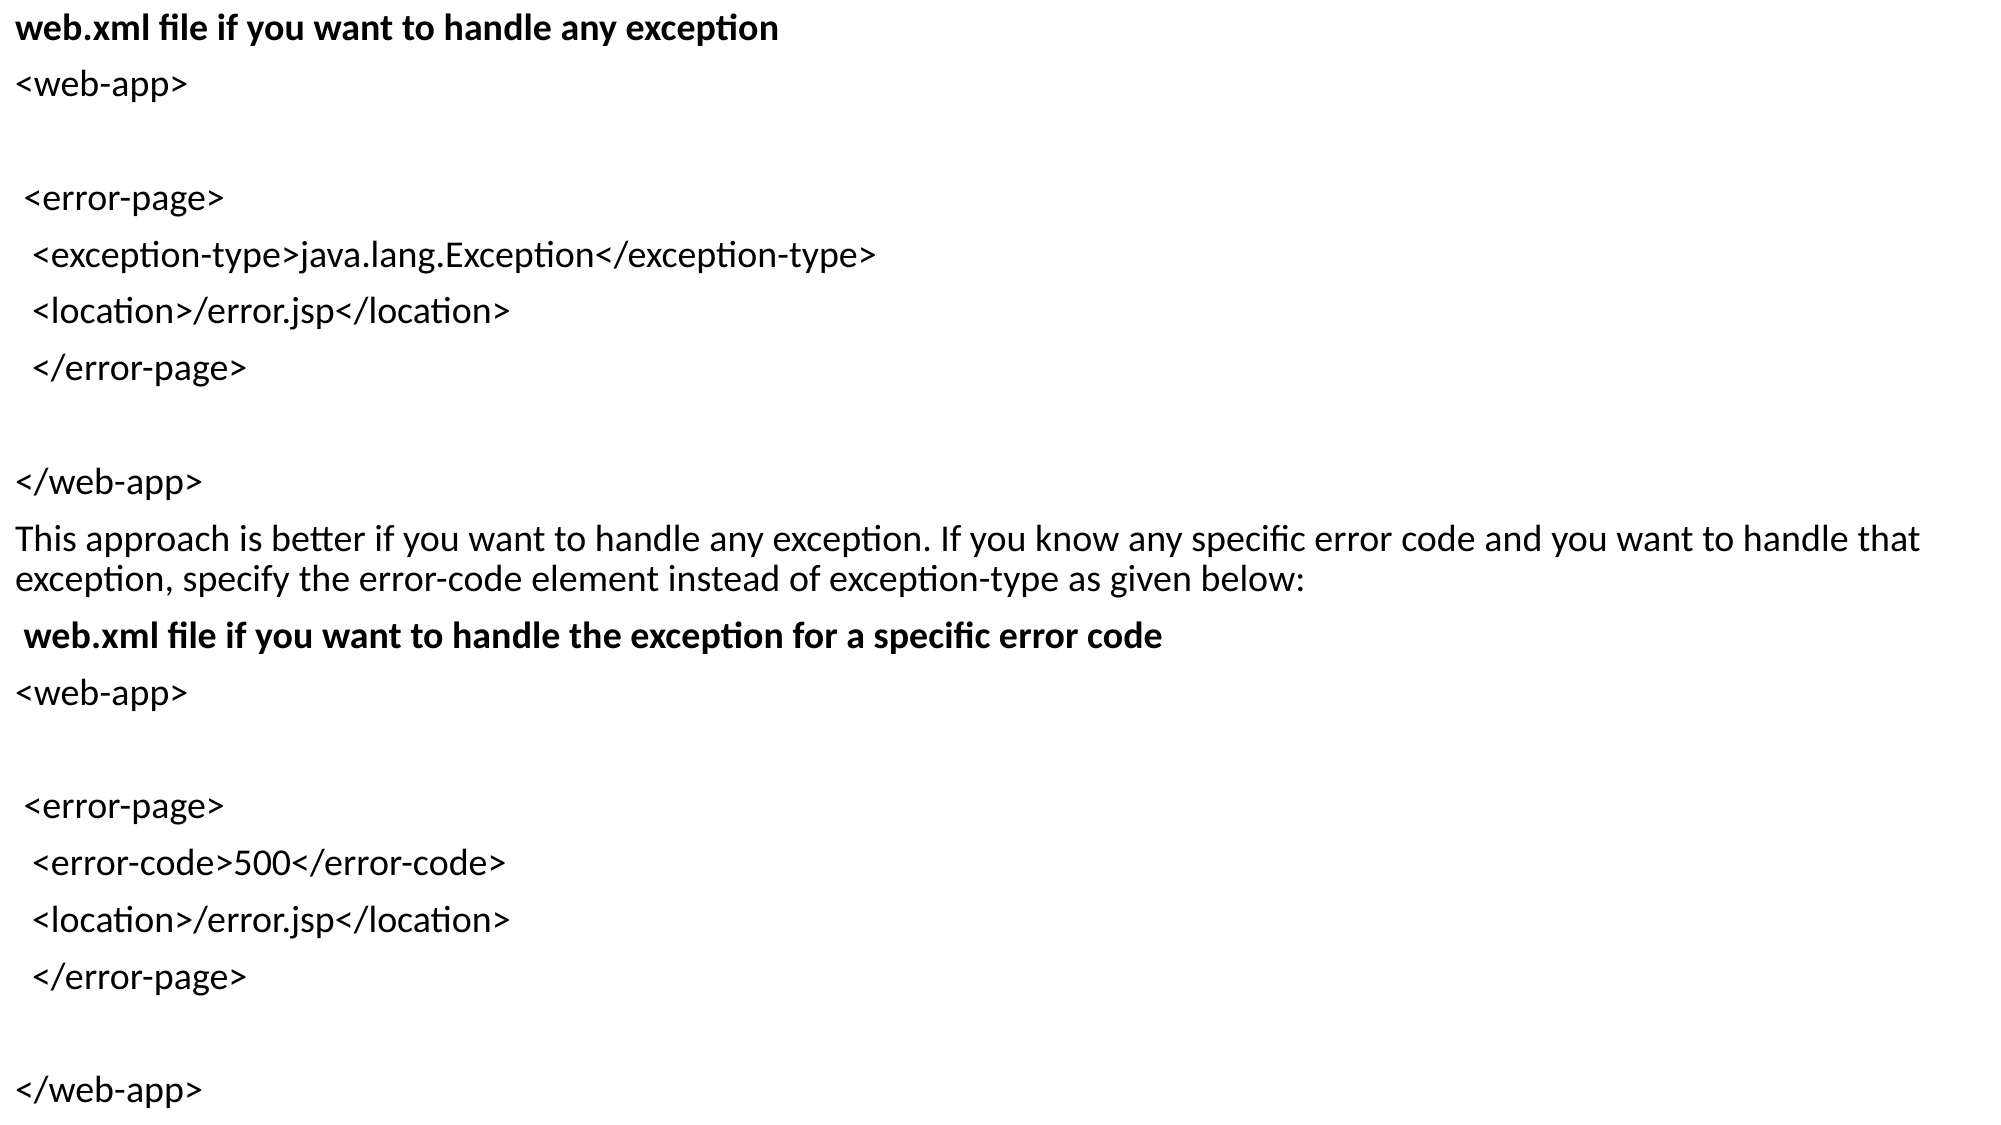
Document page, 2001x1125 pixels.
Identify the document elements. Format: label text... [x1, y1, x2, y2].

subtitle web.xml file if you want to handle any exception <web-app> <error-page> <exception-type>java.lang.Exception</exception-type> <location>/error.jsp</location> </error-page> </web-app> This approach is better if you want to handle any exception. If you know any specific error code and you want to handle that exception, specify the error-code element instead of exception-type as given below: web.xml file if you want to handle the exception for a specific error code <web-app> <error-page> <error-code>500</error-code> <location>/error.jsp</location> </error-page> </web-app> [0, 0, 2000, 1125]
